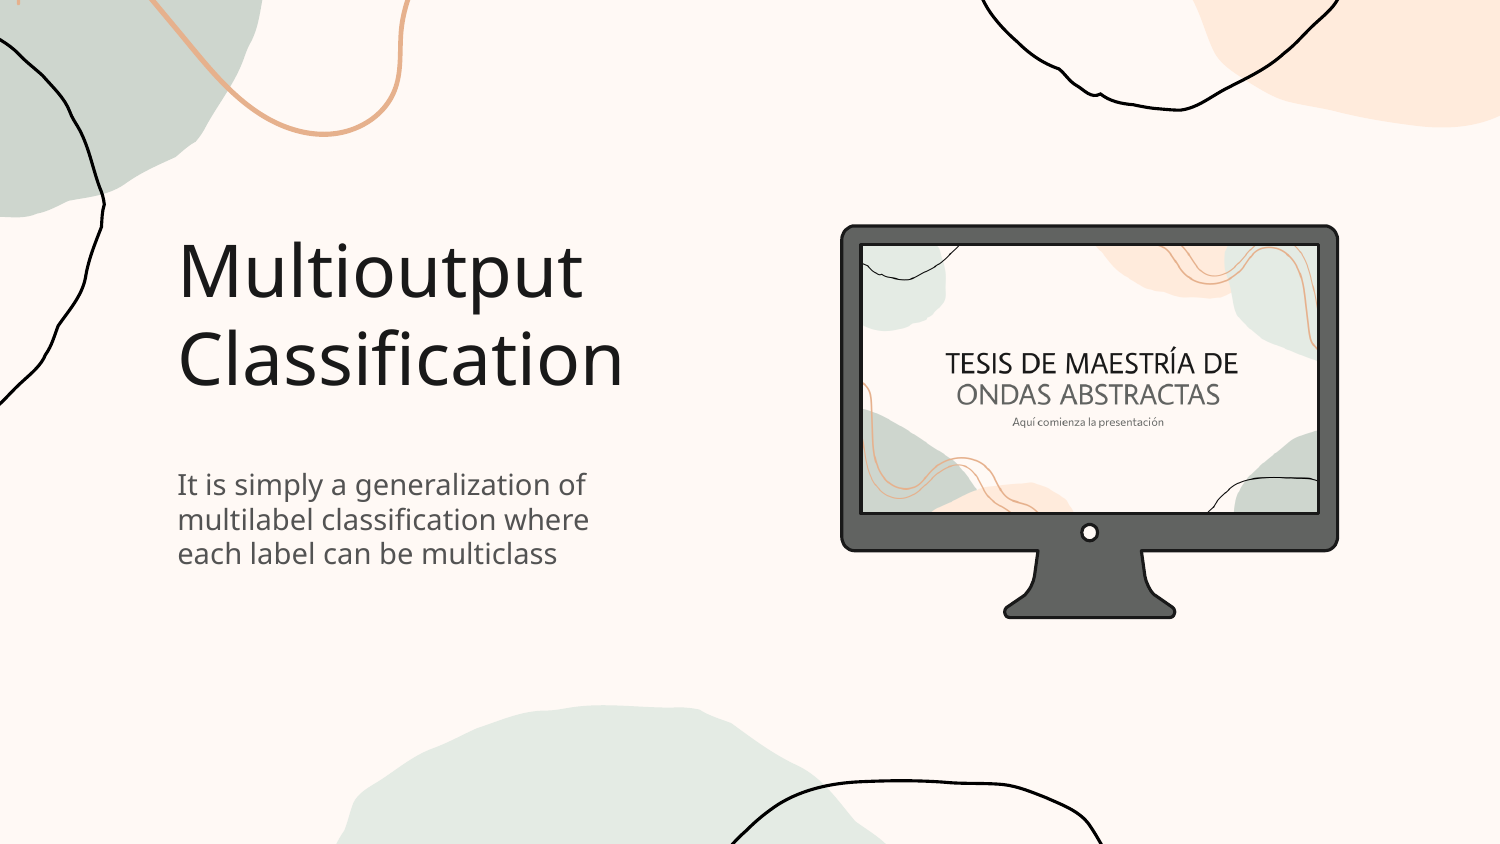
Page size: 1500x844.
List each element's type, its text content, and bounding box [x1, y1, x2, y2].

title Multioutput Classification [162, 221, 697, 404]
picture [857, 243, 1320, 525]
subtitle It is simply a generalization of multilabel classification where each label can be multiclass [162, 414, 608, 623]
text_box [841, 226, 1338, 618]
text_box [148, 0, 411, 137]
